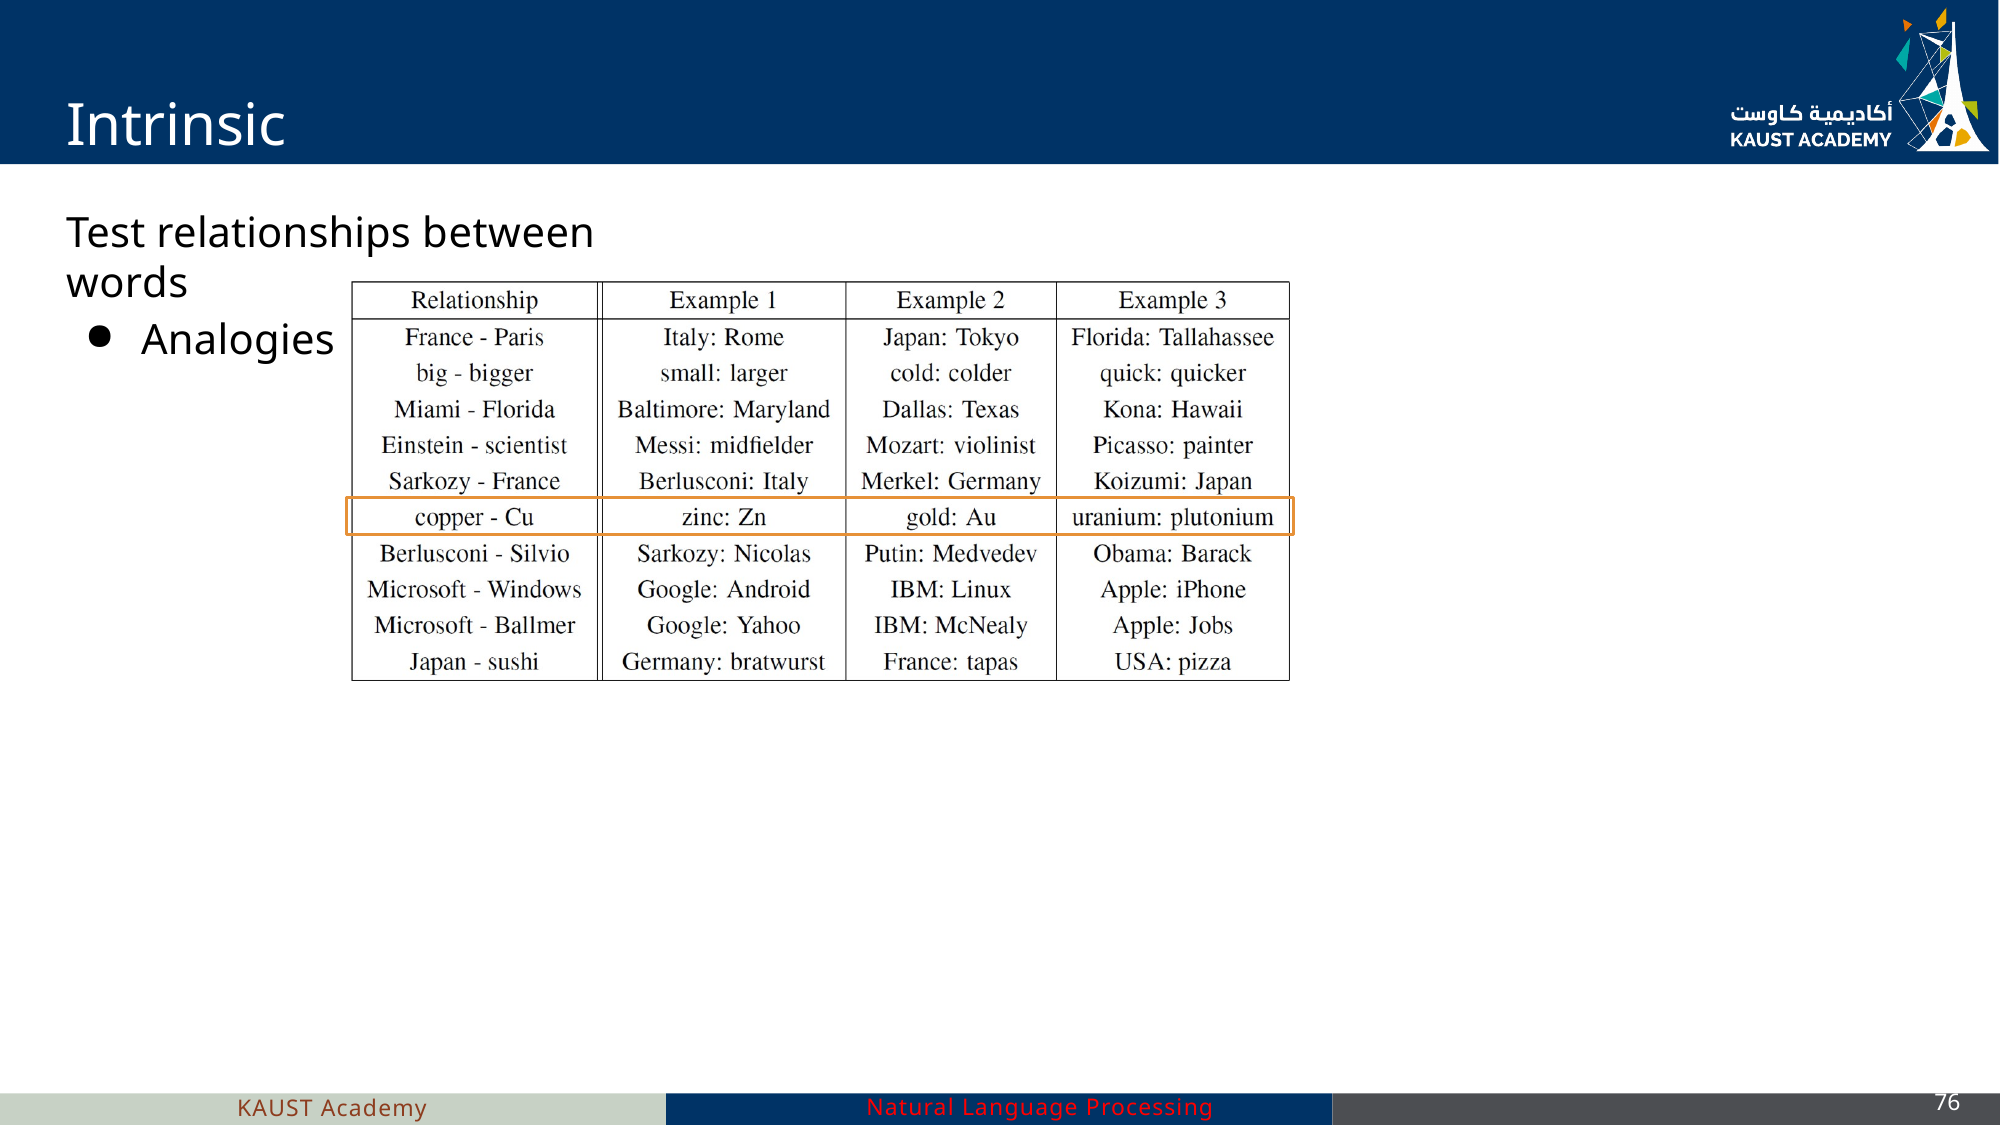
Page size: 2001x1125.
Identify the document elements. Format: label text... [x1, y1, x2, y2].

picture [1721, 0, 2000, 159]
text_box Test relationships between words Analogies [64, 195, 685, 364]
title Intrinsic evaluation [64, 85, 554, 195]
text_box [344, 281, 1296, 681]
